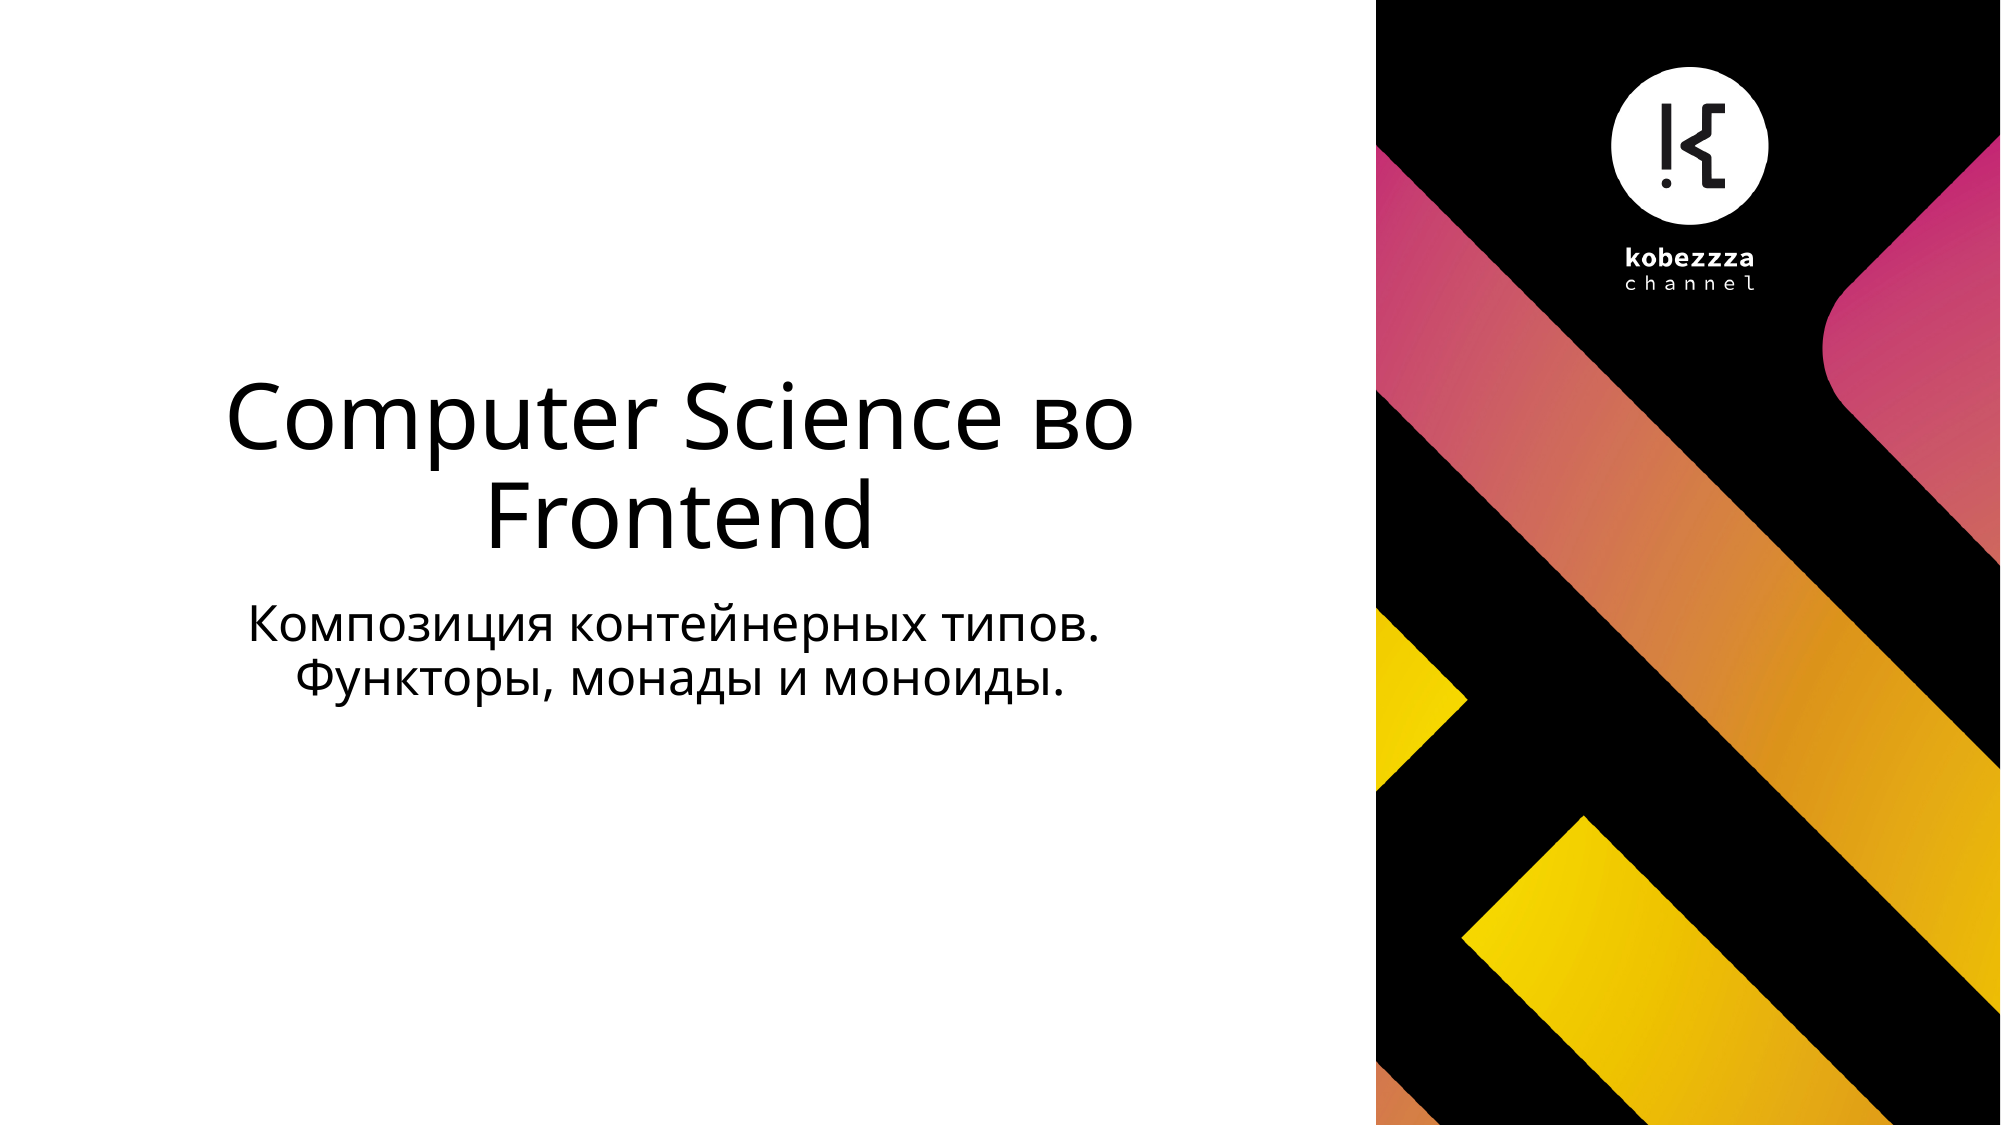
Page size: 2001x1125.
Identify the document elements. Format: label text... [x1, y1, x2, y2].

picture [0, 0, 2001, 1125]
title Computer Science во Frontend [140, 184, 1222, 576]
subtitle Композиция контейнерных типов. Функторы, монады и моноиды. [140, 590, 1222, 863]
